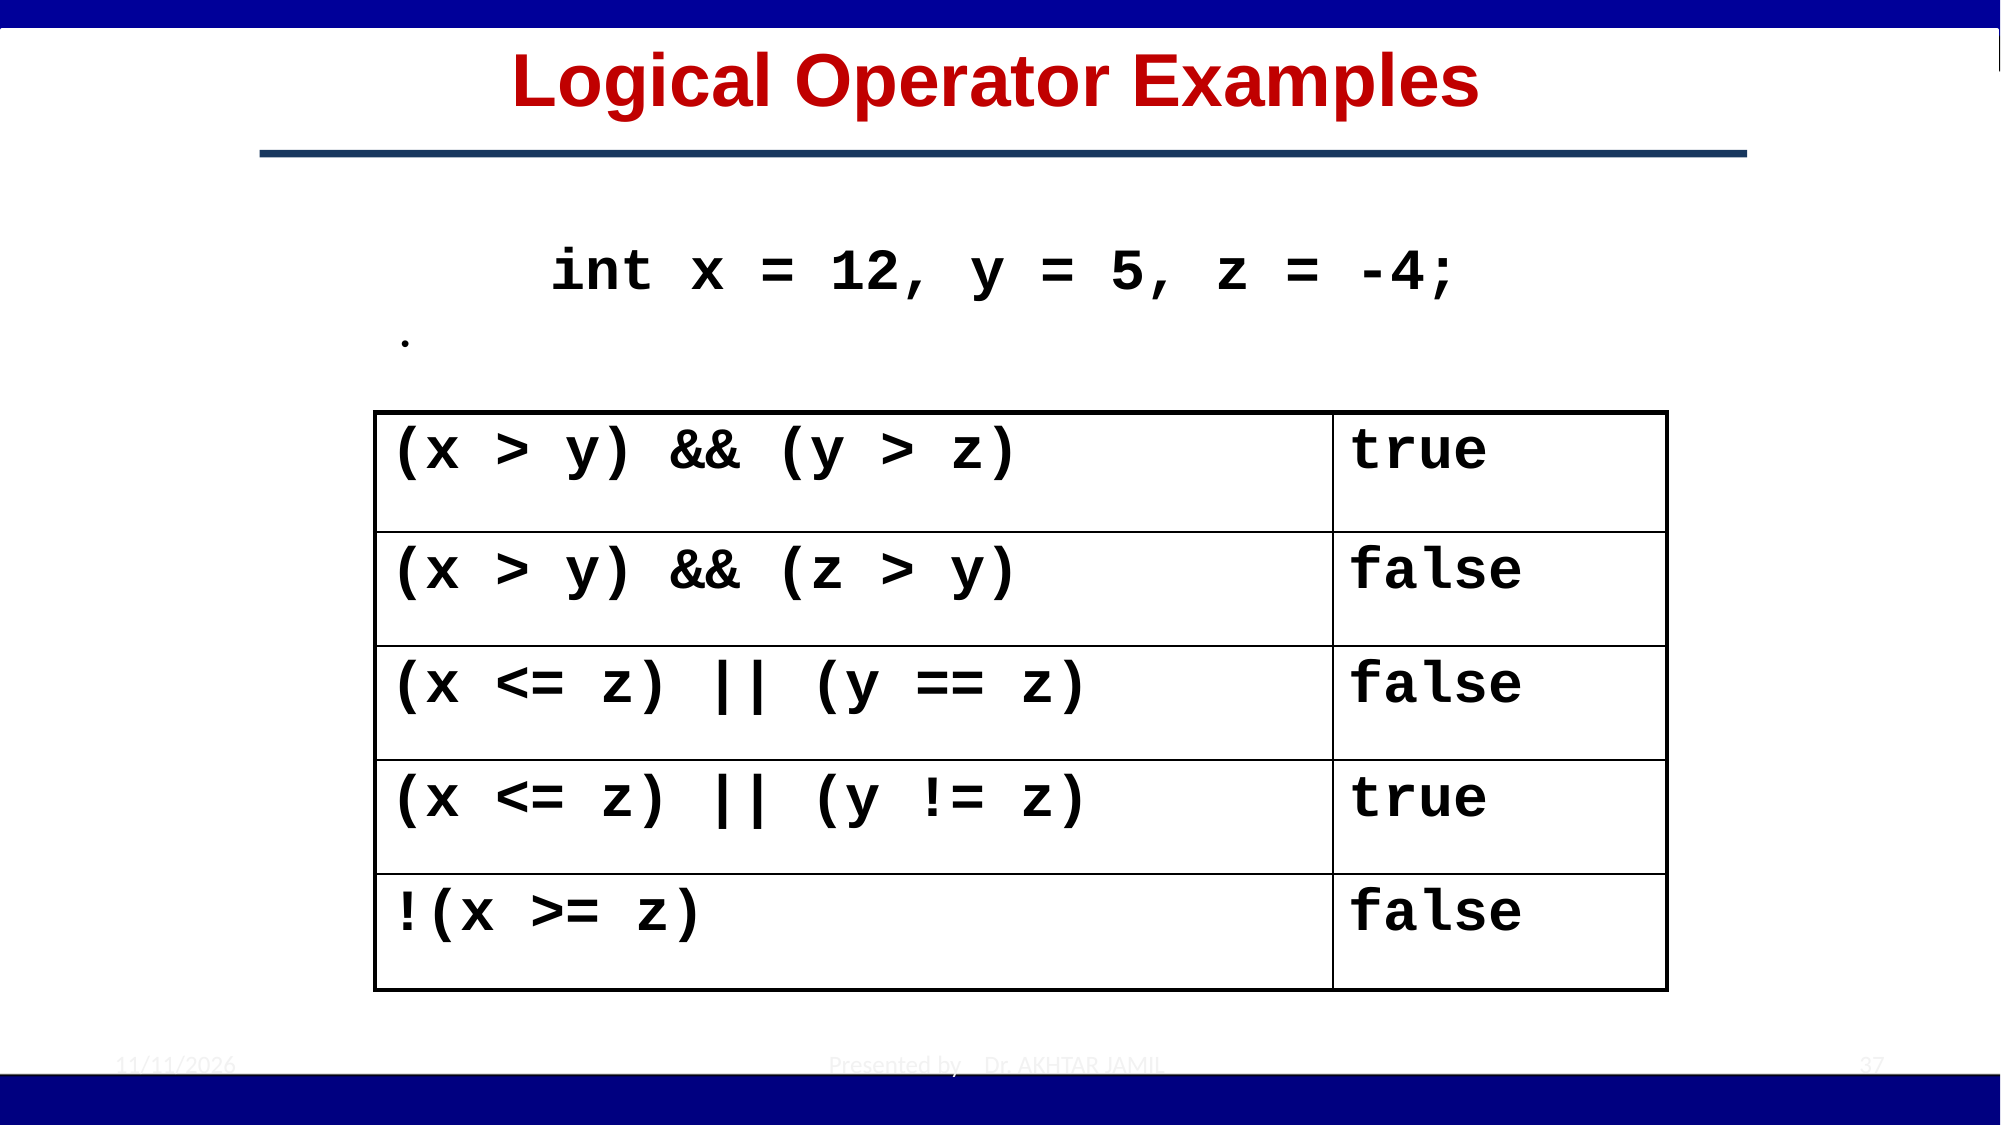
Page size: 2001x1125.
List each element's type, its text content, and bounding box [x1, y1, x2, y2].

table_cell (x <= z) || (y == z) [377, 647, 1332, 759]
slide_number 37 [1433, 1024, 1900, 1103]
title Logical Operator Examples [249, 3, 1745, 150]
picture [0, 0, 2001, 1125]
text_box [258, 148, 1749, 160]
table_cell false [1334, 875, 1665, 988]
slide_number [99, 1024, 567, 1103]
table_cell (x > y) && (z > y) [377, 533, 1332, 645]
table_cell true [1334, 761, 1665, 873]
table_header true [1334, 415, 1665, 531]
table_cell (x <= z) || (y != z) [377, 761, 1332, 873]
list int x = 12, y = 5, z = -4; [385, 237, 1609, 374]
table_cell false [1334, 533, 1665, 645]
footer Presented by Dr. AKHTAR JAMIL [683, 1024, 1317, 1103]
table_header (x > y) && (y > z) [377, 415, 1332, 531]
table_cell !(x >= z) [377, 875, 1332, 988]
table_cell false [1334, 647, 1665, 759]
